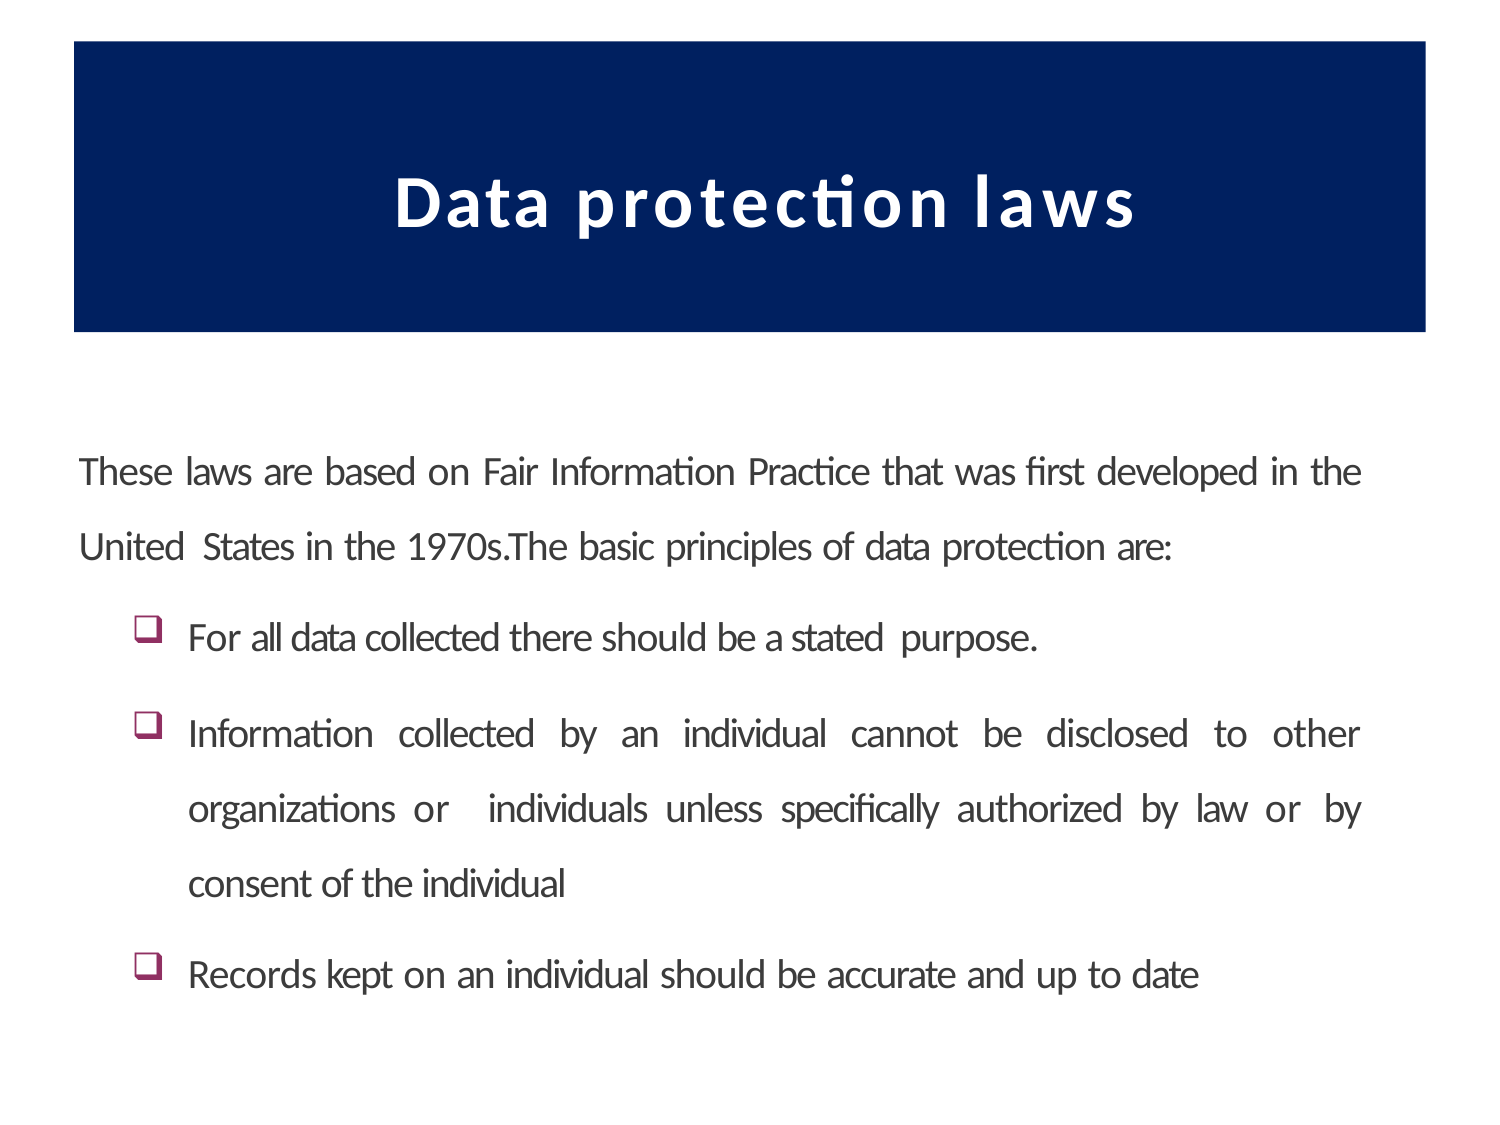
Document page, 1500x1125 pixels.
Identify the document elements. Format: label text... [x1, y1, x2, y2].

title Data protection laws [74, 41, 1426, 333]
text_box These laws are based on Fair Information Practice that was first developed in the United States in the 1970s.The basic principles of data protection are: For all data collected there should be a stated purpose. Information collected by an individual cannot be disclosed to other organizations or individuals unless specifically authorized by law or by consent of the individual Records kept on an individual should be accurate and up to date [76, 412, 1362, 997]
